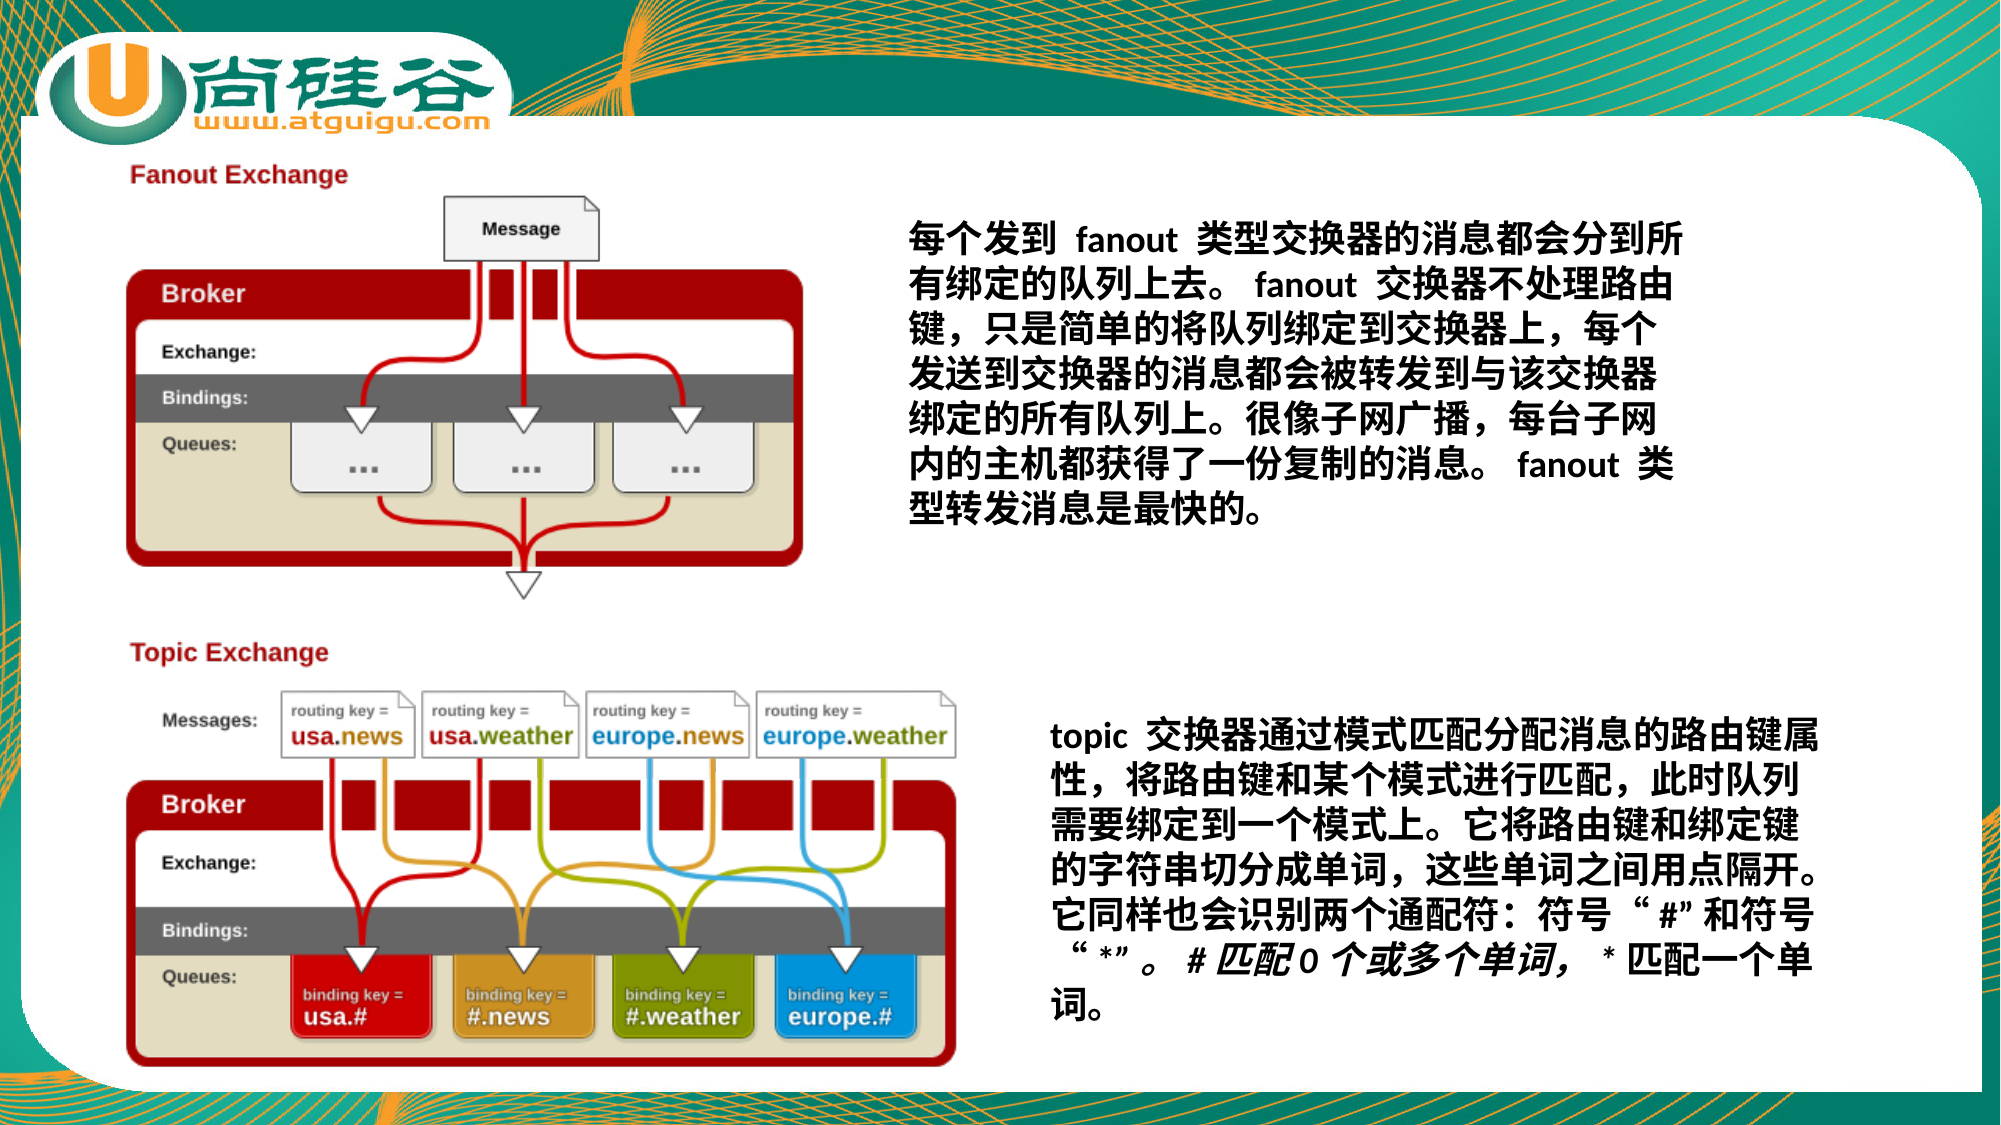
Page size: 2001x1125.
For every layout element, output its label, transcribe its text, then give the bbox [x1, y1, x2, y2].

text_box 每个发到 fanout 类型交换器的消息都会分到所有绑定的队列上去。fanout 交换器不处理路由键，只是简单的将队列绑定到交换器上，每个发送到交换器的消息都会被转发到与该交换器绑定的所有队列上。很像子网广播，每台子网内的主机都获得了一份复制的消息。fanout 类型转发消息是最快的。 [893, 208, 1709, 538]
picture [0, 0, 2001, 1125]
text_box topic 交换器通过模式匹配分配消息的路由键属性，将路由键和某个模式进行匹配，此时队列需要绑定到一个模式上。它将路由键和绑定键的字符串切分成单词，这些单词之间用点隔开。它同样也会识别两个通配符：符号“#”和符号“*”。#匹配0个或多个单词，*匹配一个单词。 [1035, 703, 1839, 1033]
